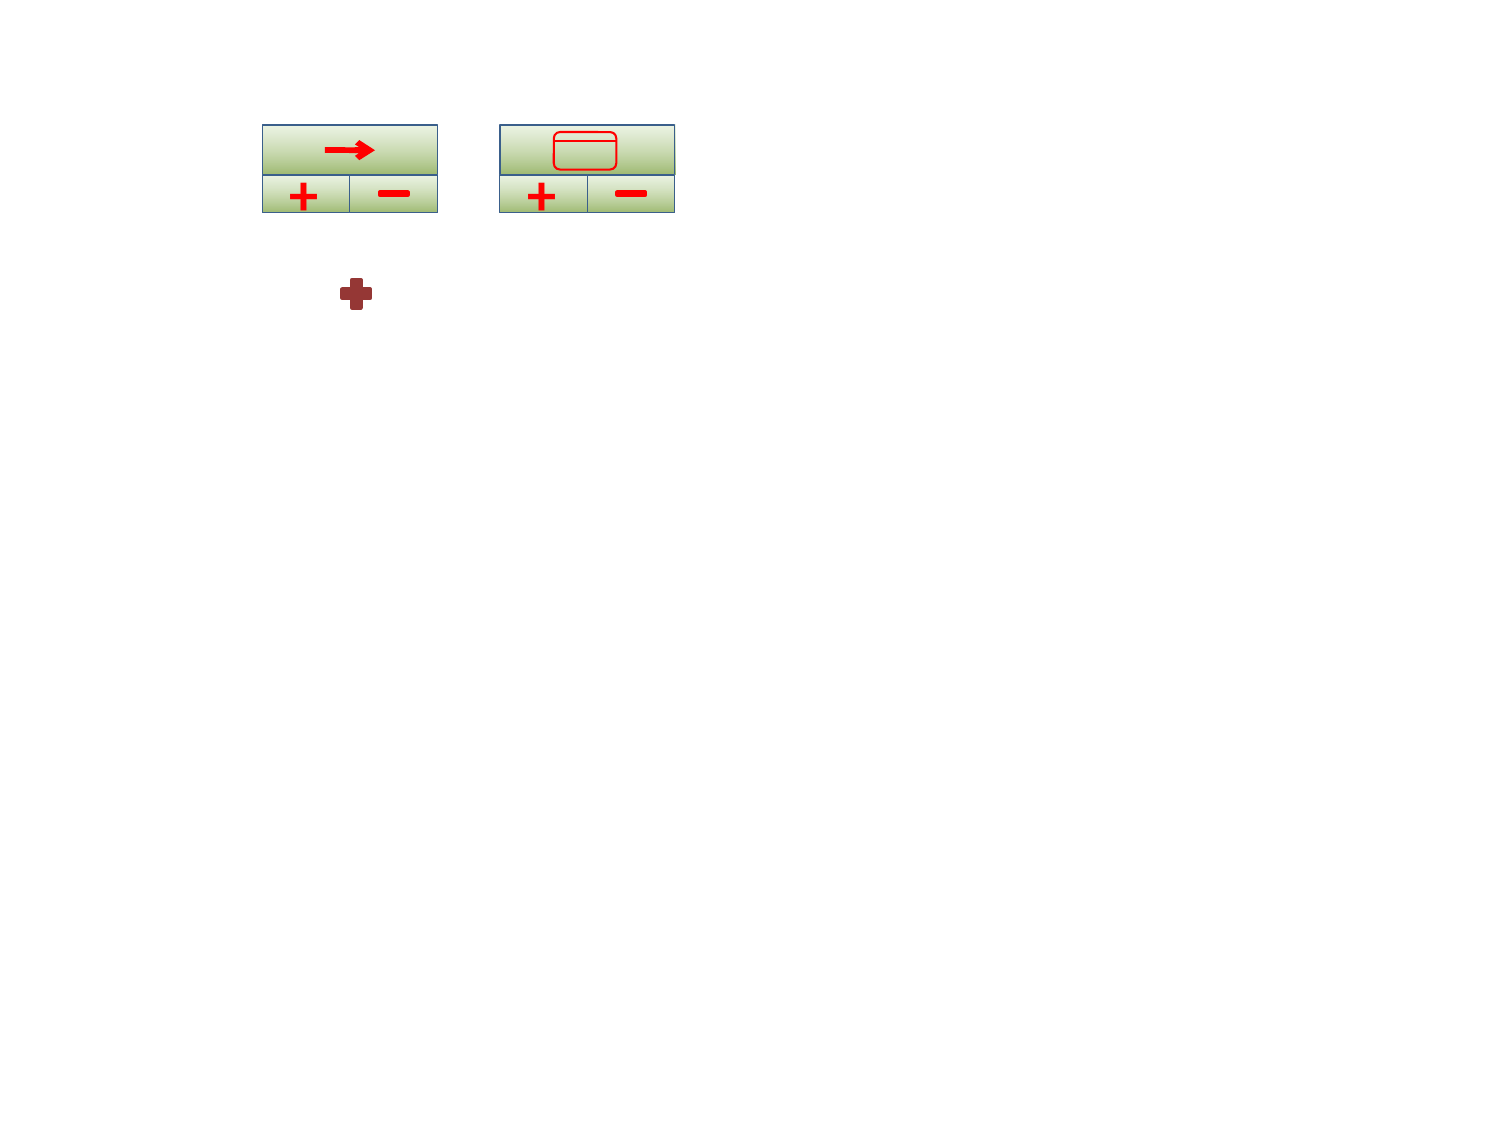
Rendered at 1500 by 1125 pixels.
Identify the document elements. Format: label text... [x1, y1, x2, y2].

text_box + [512, 149, 575, 235]
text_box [553, 131, 617, 170]
text_box [340, 278, 372, 310]
text_box [260, 173, 274, 215]
text_box [260, 123, 440, 173]
text_box [585, 173, 677, 215]
text_box [348, 173, 440, 215]
text_box [575, 177, 585, 215]
text_box [615, 190, 647, 197]
text_box [498, 173, 512, 215]
text_box [338, 173, 348, 215]
text_box + [274, 149, 338, 235]
text_box [498, 123, 677, 173]
text_box [378, 190, 410, 197]
